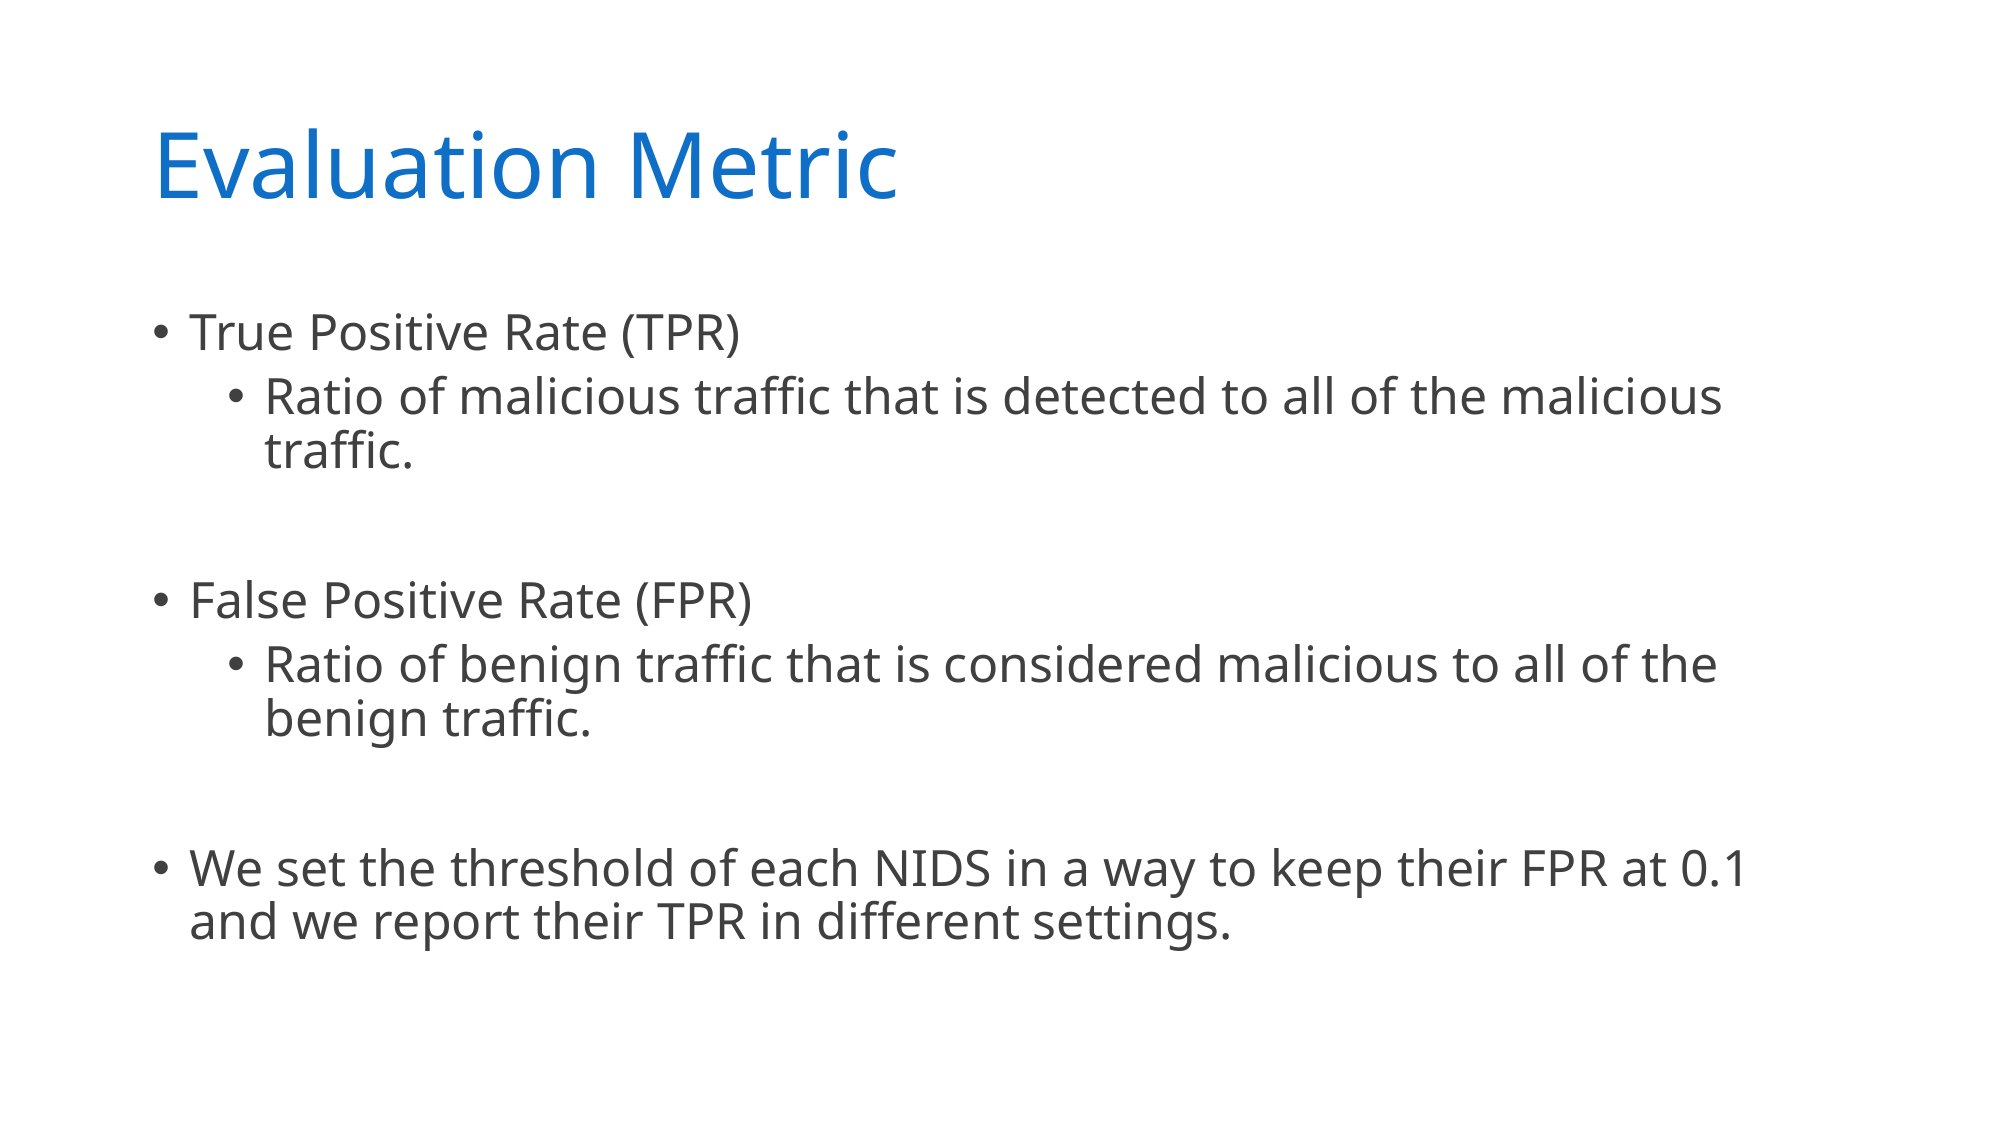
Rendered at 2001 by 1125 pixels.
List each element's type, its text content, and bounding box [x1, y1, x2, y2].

list True Positive Rate (TPR) Ratio of malicious traffic that is detected to all of the malicious traffic. False Positive Rate (FPR) Ratio of benign traffic that is considered malicious to all of the benign traffic. We set the threshold of each NIDS in a way to keep their FPR at 0.1 and we report their TPR in different settings. [137, 299, 1863, 1014]
title Evaluation Metric [137, 59, 1863, 278]
